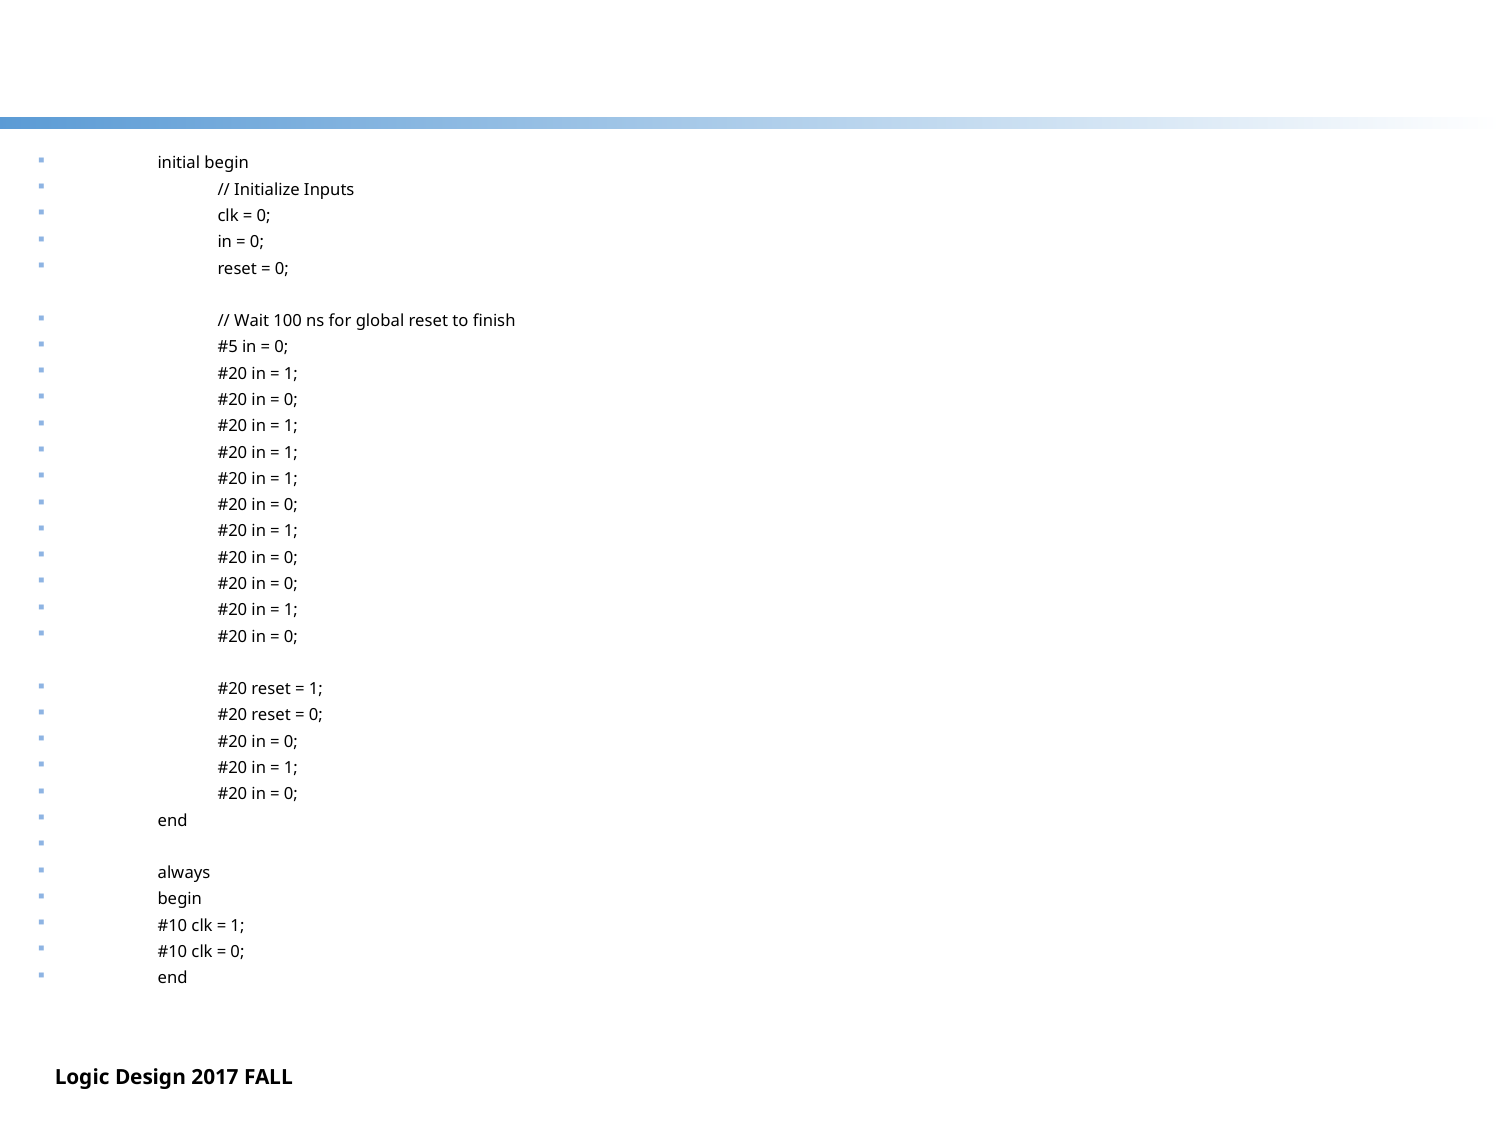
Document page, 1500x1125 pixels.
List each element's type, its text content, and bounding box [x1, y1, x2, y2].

list initial begin // Initialize Inputs clk = 0; in = 0; reset = 0; // Wait 100 ns for global reset to finish #5 in = 0; #20 in = 1; #20 in = 0; #20 in = 1; #20 in = 1; #20 in = 1; #20 in = 0; #20 in = 1; #20 in = 0; #20 in = 0; #20 in = 1; #20 in = 0; #20 reset = 1; #20 reset = 0; #20 in = 0; #20 in = 1; #20 in = 0; end always begin #10 clk = 1; #10 clk = 0; end [22, 147, 1484, 1014]
